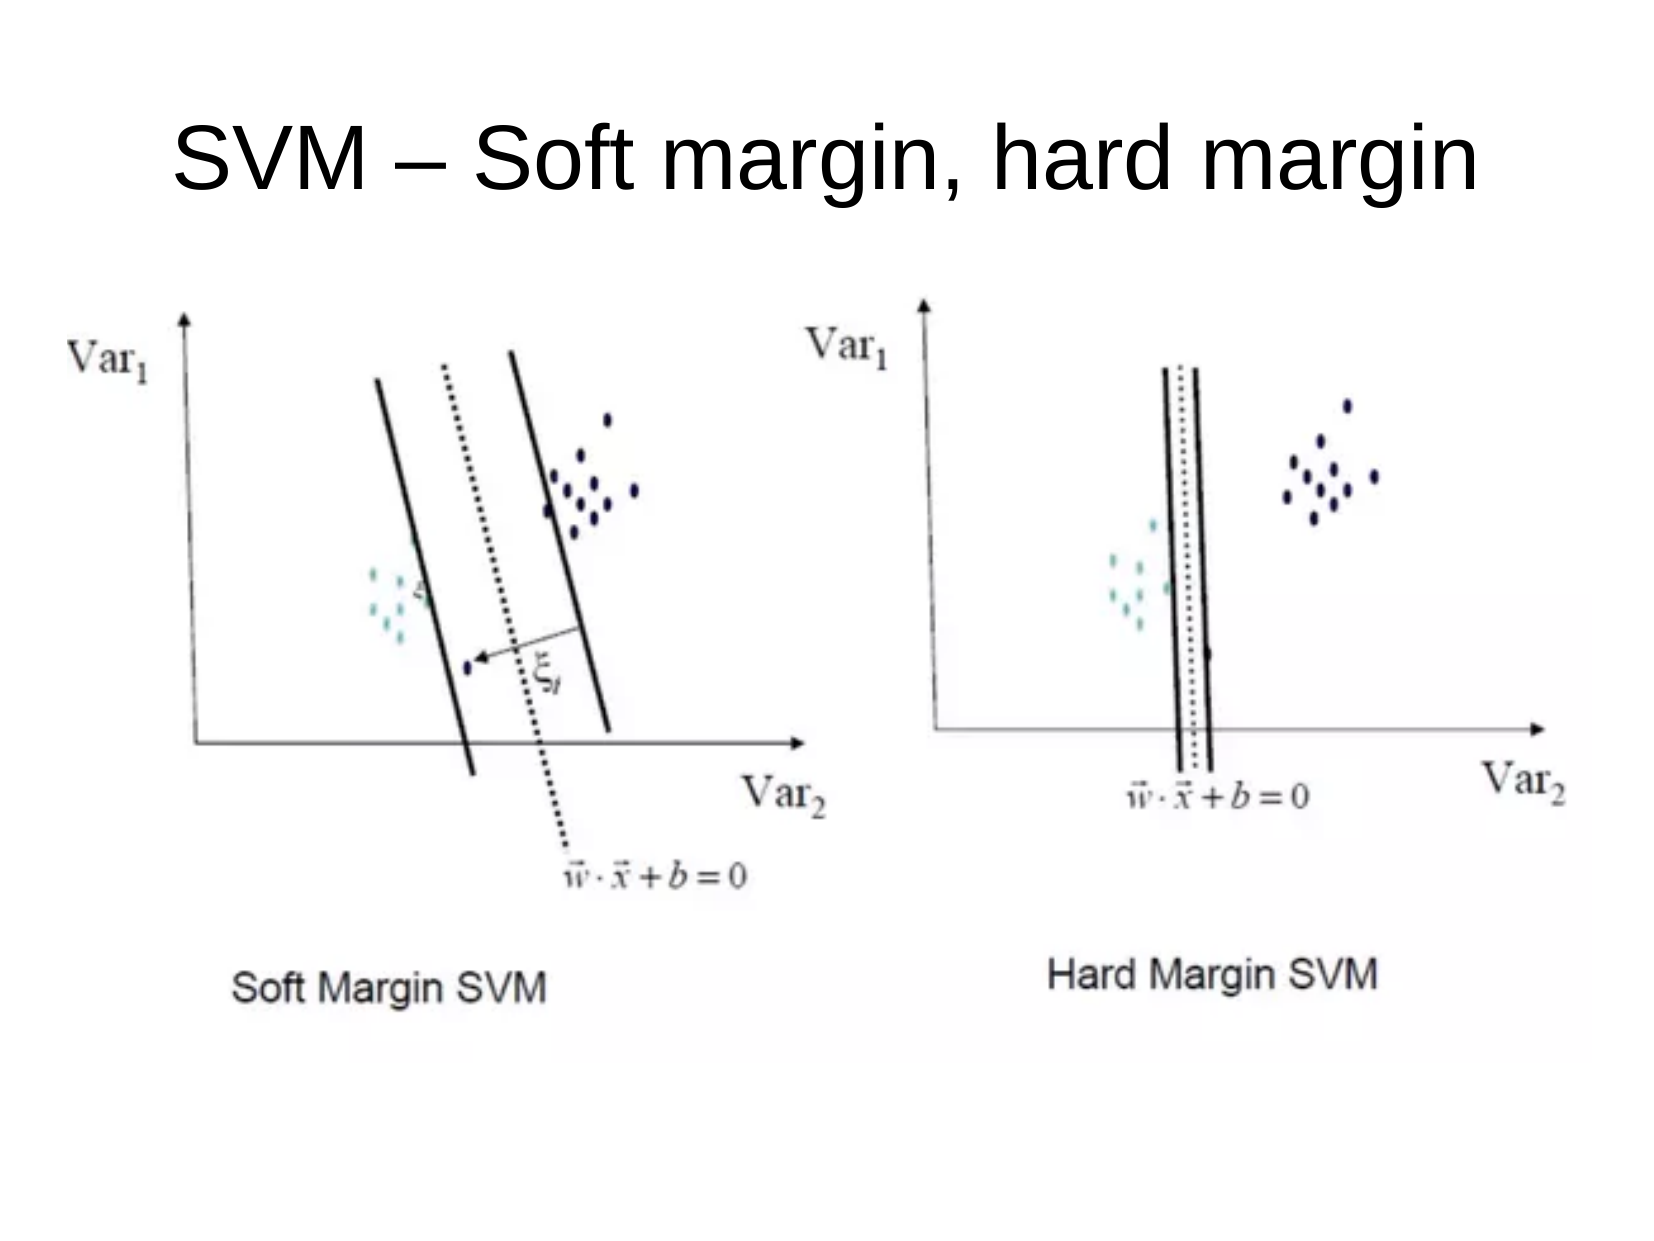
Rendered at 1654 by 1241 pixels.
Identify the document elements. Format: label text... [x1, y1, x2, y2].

text_box SVM – Soft margin, hard margin [82, 49, 1571, 257]
picture [67, 272, 1593, 1063]
